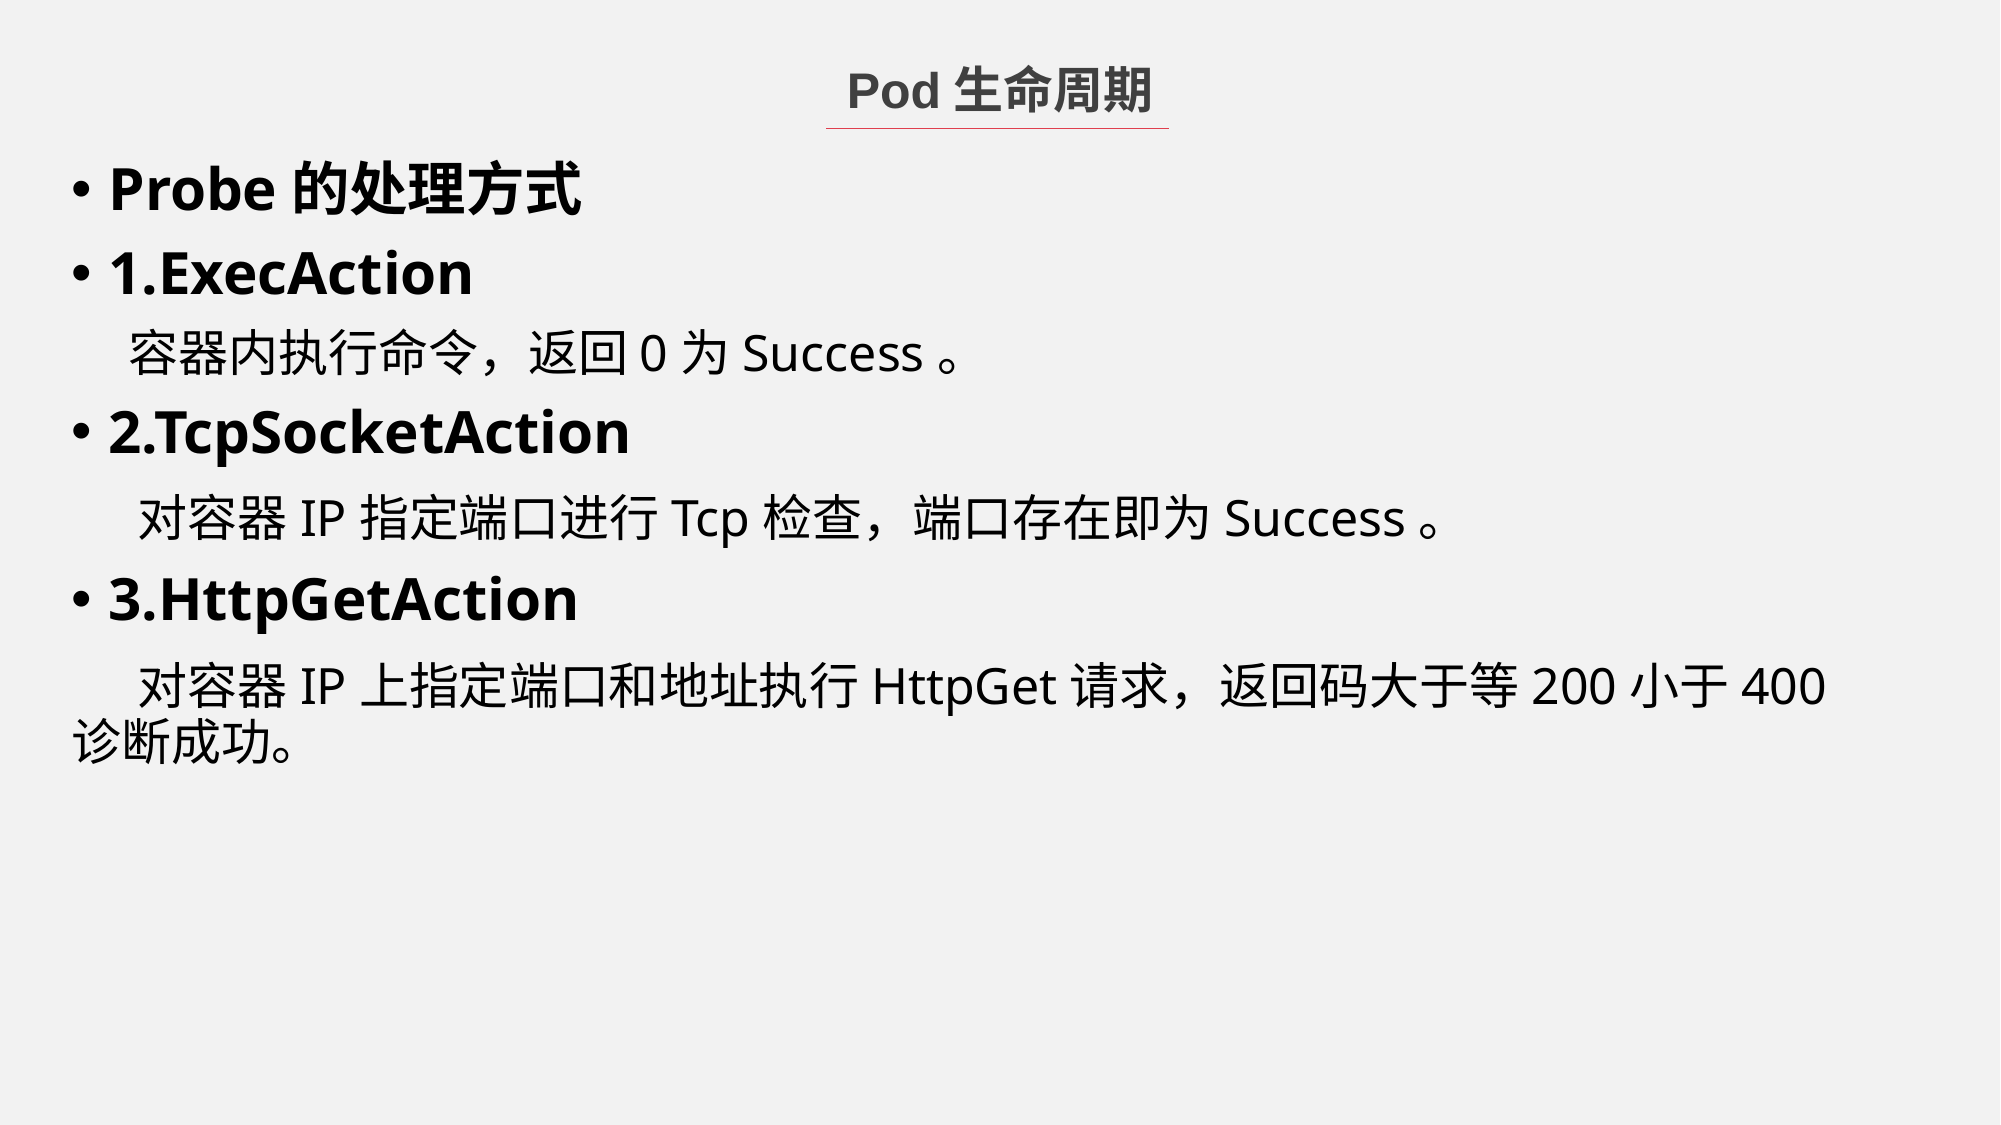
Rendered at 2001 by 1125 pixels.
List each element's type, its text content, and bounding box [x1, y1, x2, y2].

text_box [678, 50, 1322, 129]
text_box Probe的处理方式 1.ExecAction 容器内执行命令，返回0为Success。 2.TcpSocketAction 对容器IP指定端口进行Tcp检查，端口存在即为Success。 3.HttpGetAction 对容器IP上指定端口和地址执行HttpGet请求，返回码大于等200小于400诊断成功。 [56, 153, 1876, 1054]
